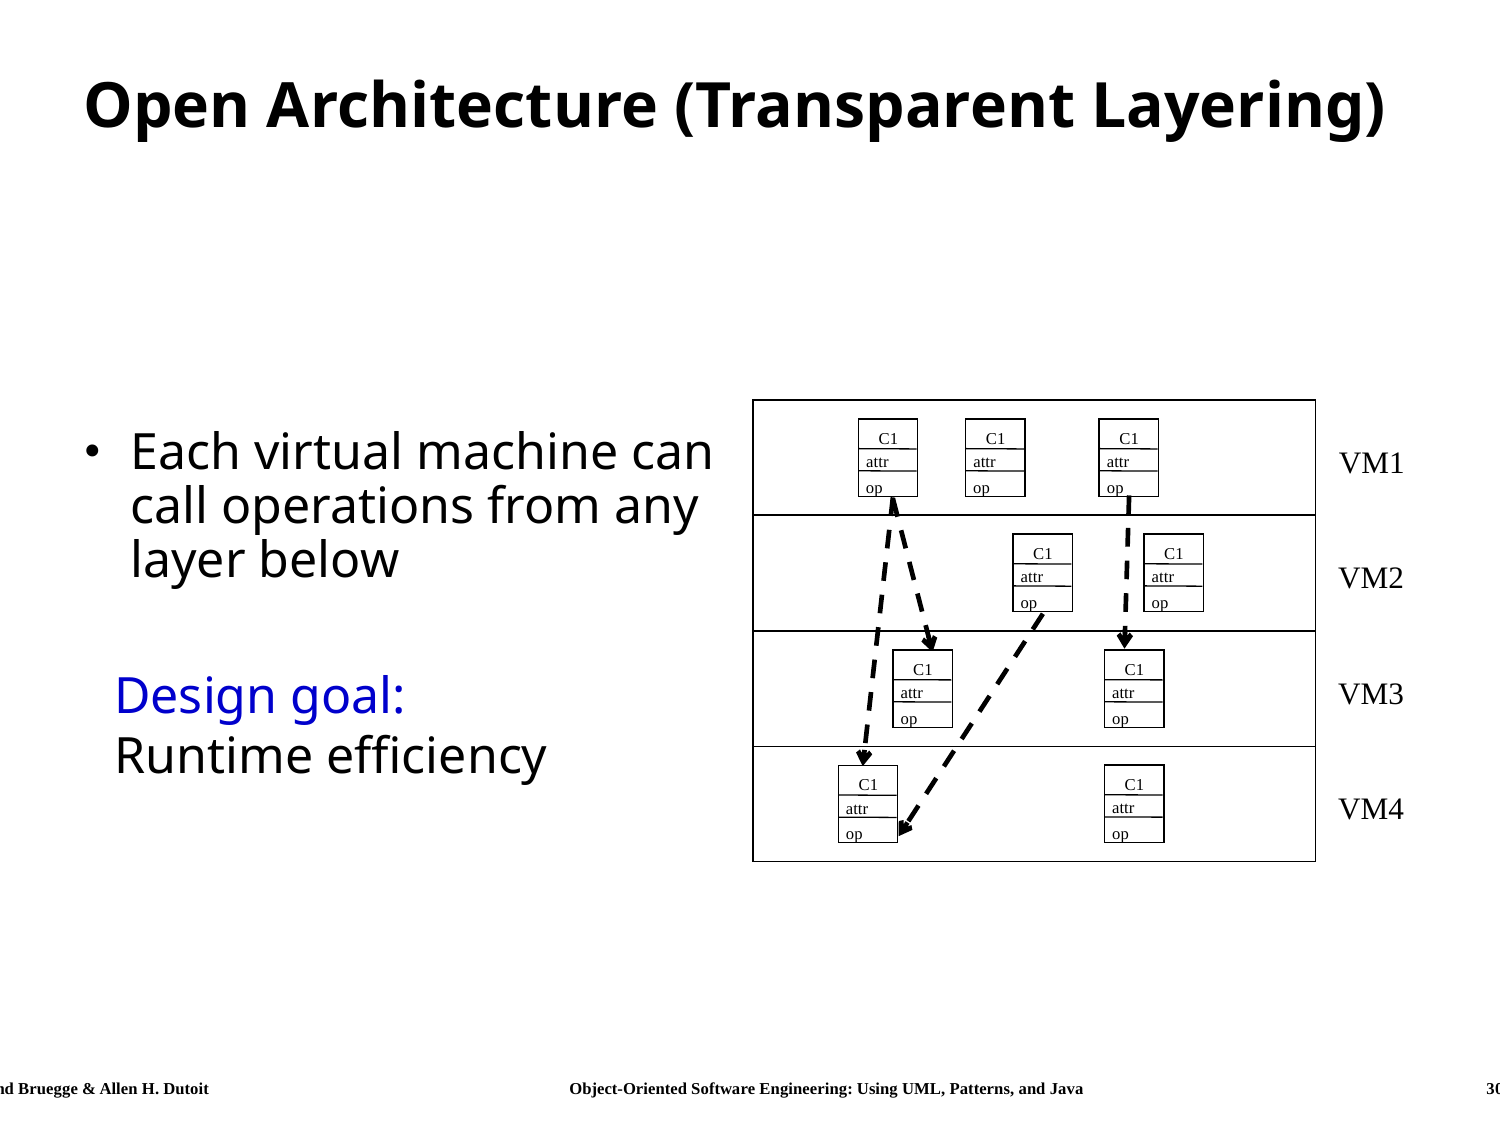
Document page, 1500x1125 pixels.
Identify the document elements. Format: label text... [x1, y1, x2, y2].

text_box VM4 [1338, 788, 1405, 826]
text_box [753, 747, 1316, 862]
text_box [1012, 533, 1073, 612]
text_box VM2 [1338, 557, 1405, 595]
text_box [857, 418, 919, 497]
text_box [753, 516, 1316, 631]
title Open Architecture (Transparent Layering) [68, 35, 1407, 179]
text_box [892, 649, 953, 728]
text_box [1098, 418, 1159, 497]
list Each virtual machine can call operations from any layer below [68, 418, 737, 613]
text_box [965, 418, 1026, 497]
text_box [837, 765, 899, 844]
text_box [1117, 628, 1133, 648]
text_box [1104, 649, 1165, 728]
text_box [1104, 764, 1165, 843]
text_box [767, 631, 1316, 747]
text_box VM3 [1338, 673, 1405, 711]
text_box Design goal: Runtime efficiency [99, 595, 767, 817]
text_box VM1 [1338, 441, 1405, 480]
text_box [753, 399, 1316, 516]
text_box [1143, 533, 1204, 612]
